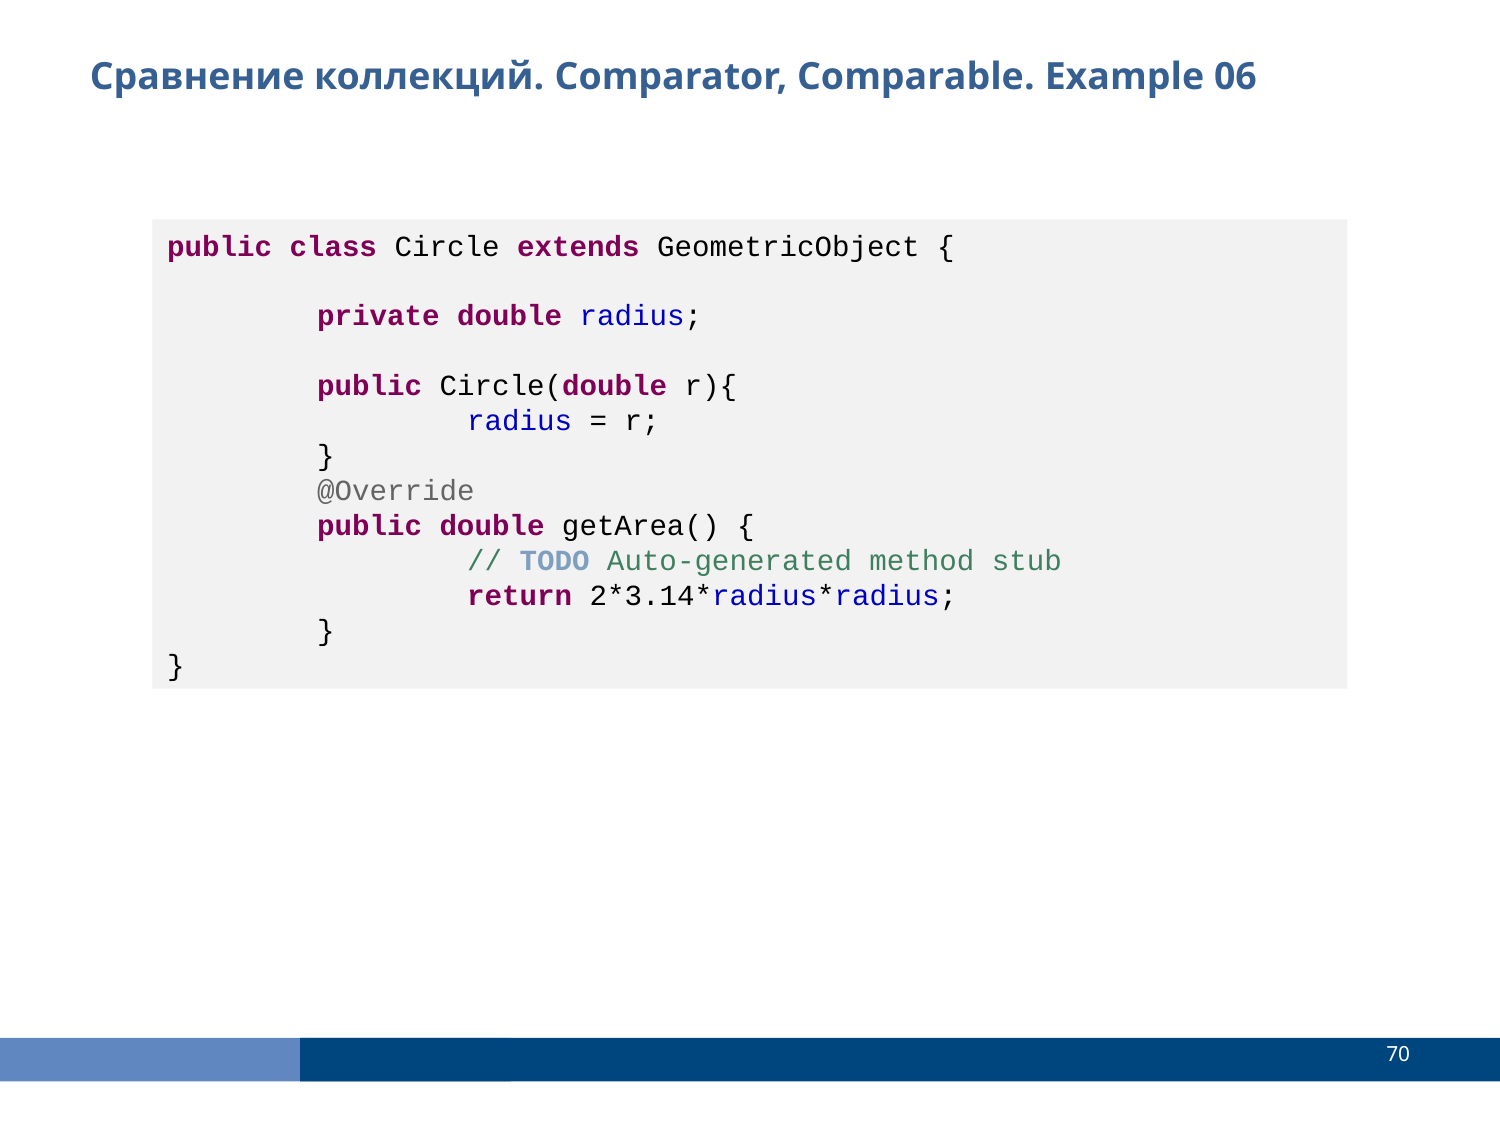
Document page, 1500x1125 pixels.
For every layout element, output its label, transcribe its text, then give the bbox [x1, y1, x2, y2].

text_box public class Circle extends GeometricObject { private double radius; public Circle(double r){ radius = r; } @Override public double getArea() { // TODO Auto-generated method stub return 2*3.14*radius*radius; } } [152, 219, 1348, 689]
text_box Сравнение коллекций. Comparator, Comparable. Example 06 [75, 45, 1425, 163]
text_box <number> [1262, 1025, 1425, 1085]
